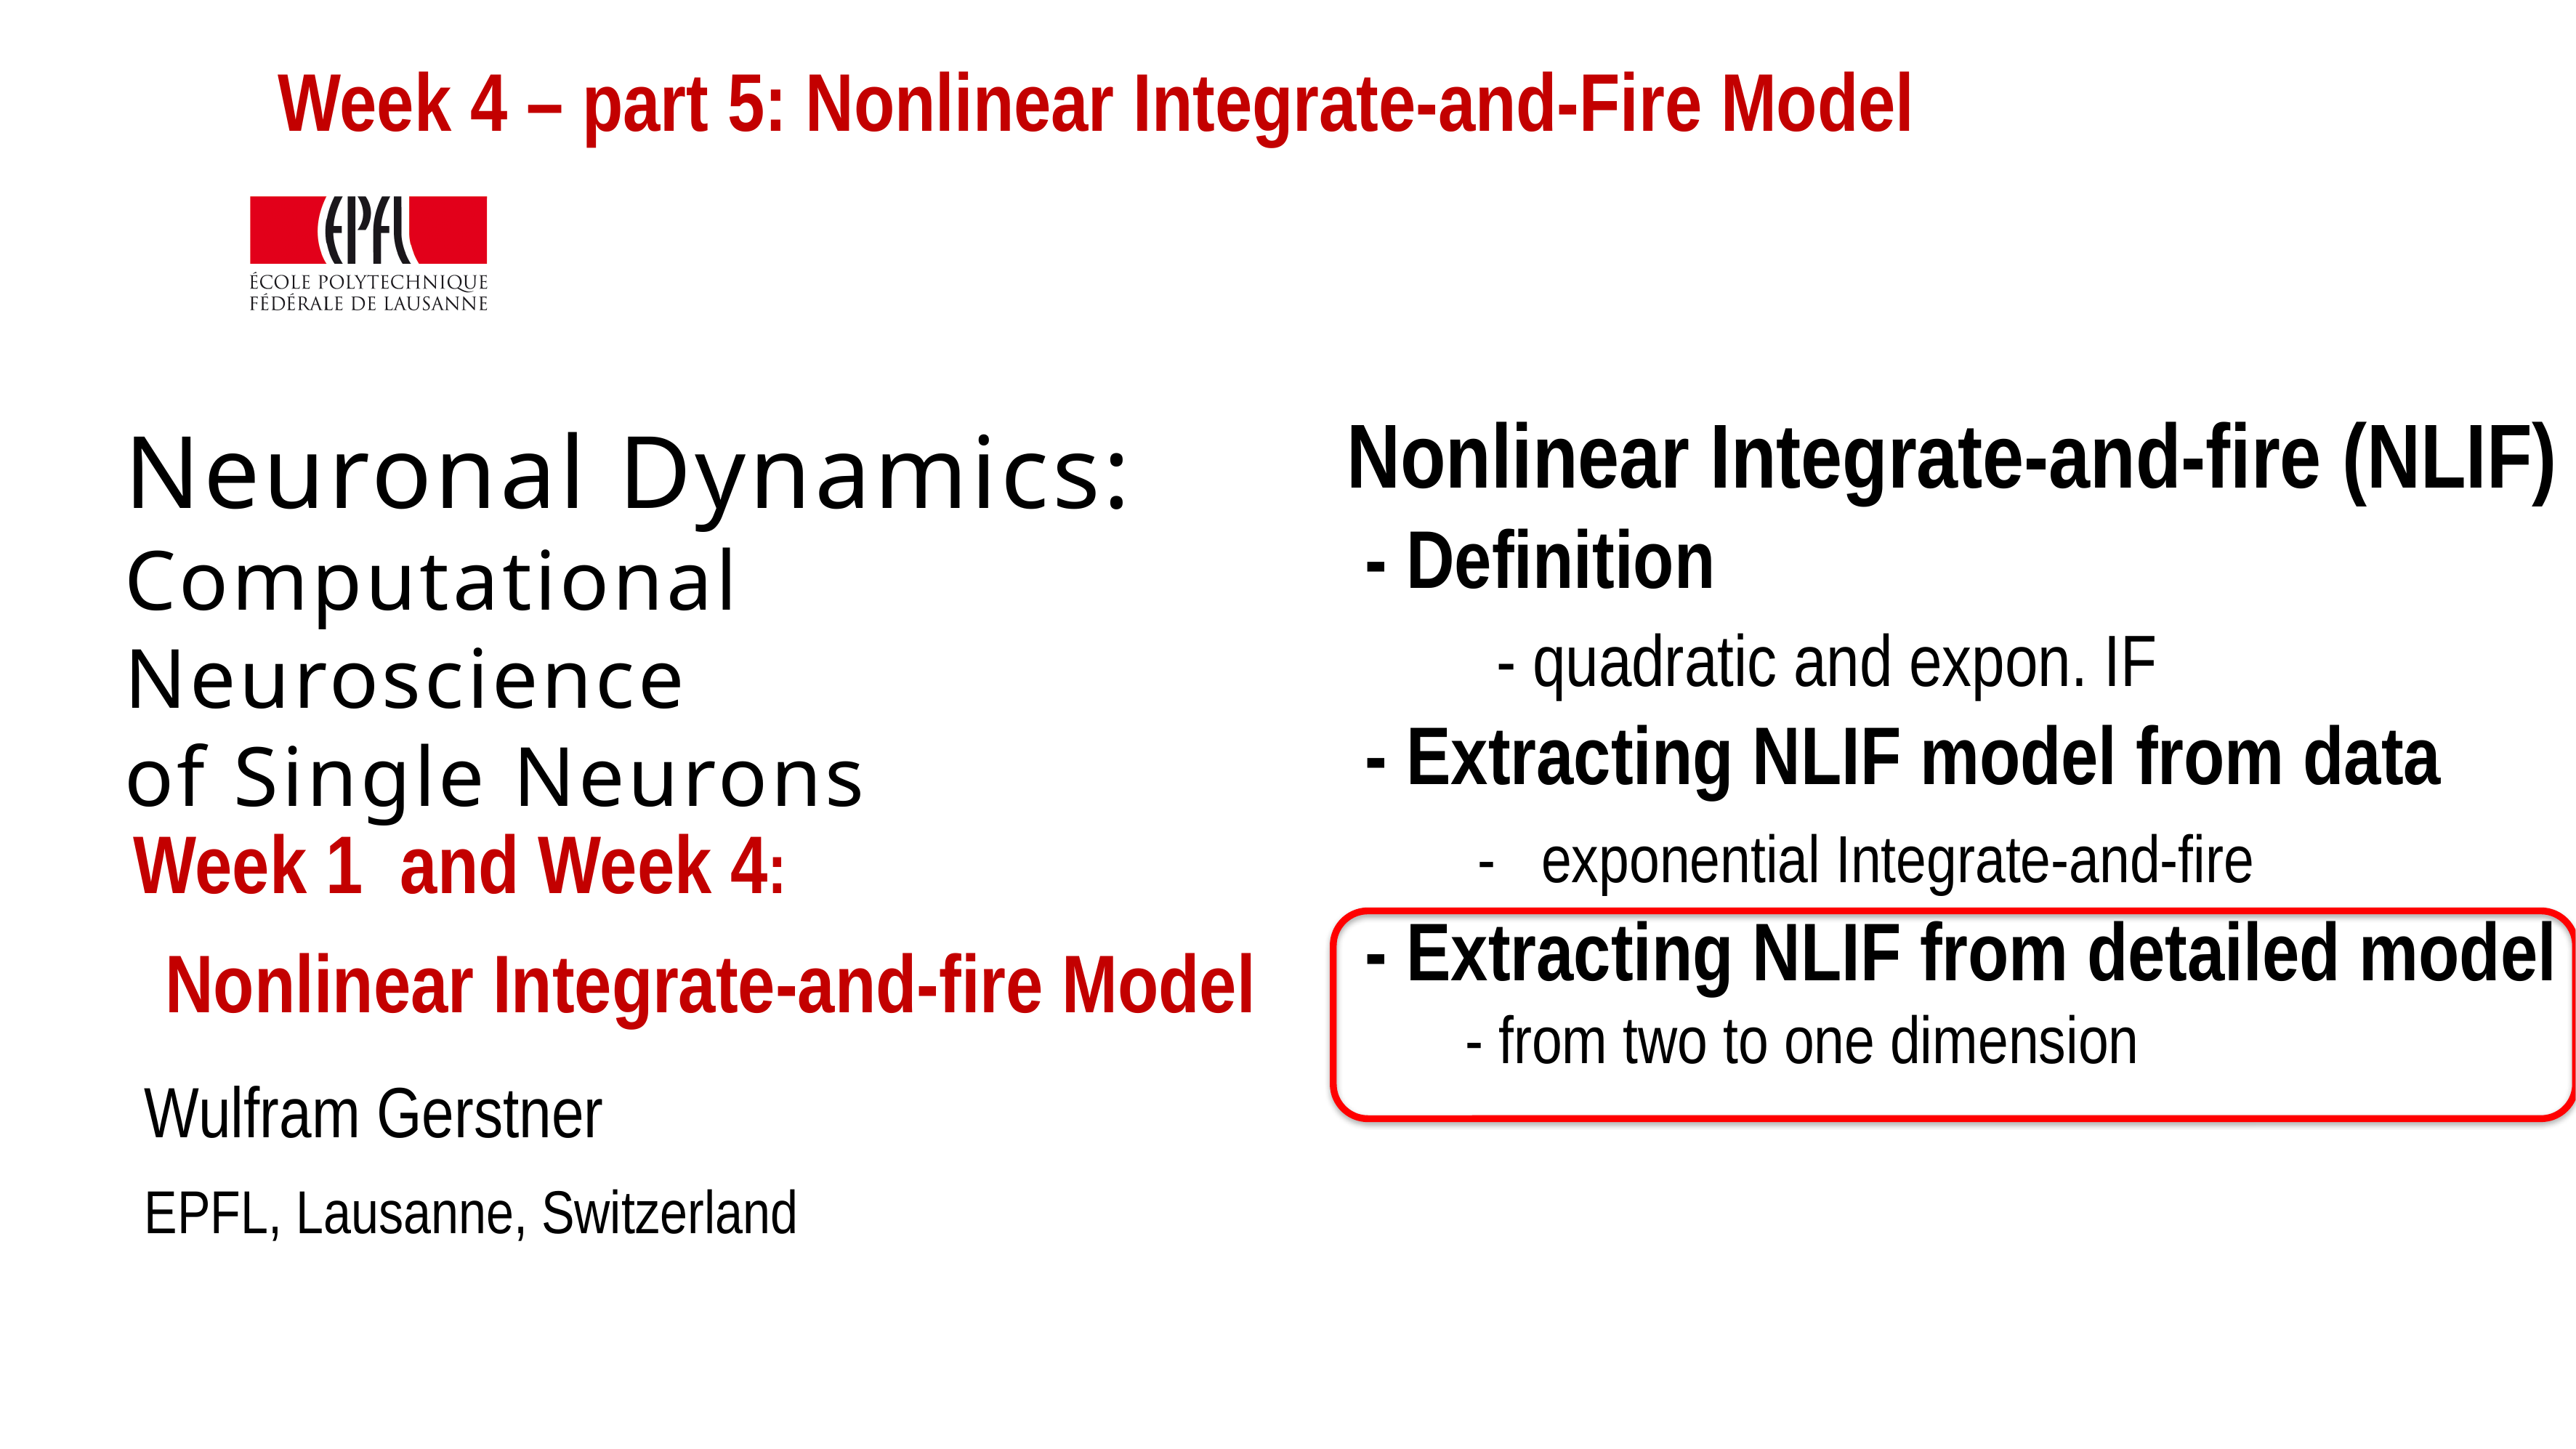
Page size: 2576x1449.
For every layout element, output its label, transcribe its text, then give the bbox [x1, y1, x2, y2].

text_box Nonlinear Integrate-and-fire (NLIF) - Definition - quadratic and expon. IF - Extracting NLIF model from data - exponential Integrate-and-fire - Extracting NLIF from detailed model - from two to one dimension [1256, 155, 2576, 1320]
text_box Week 4 – part 5: Nonlinear Integrate-and-Fire Model [229, 44, 2536, 153]
text_box [1333, 910, 2576, 1120]
title Neuronal Dynamics: Computational Neuroscience of Single Neurons [113, 403, 1216, 752]
picture [242, 188, 495, 318]
list Week 1 and Week 4: Nonlinear Integrate-and-fire Model [122, 806, 1256, 1061]
list Wulfram Gerstner EPFL, Lausanne, Switzerland [133, 1060, 1044, 1288]
